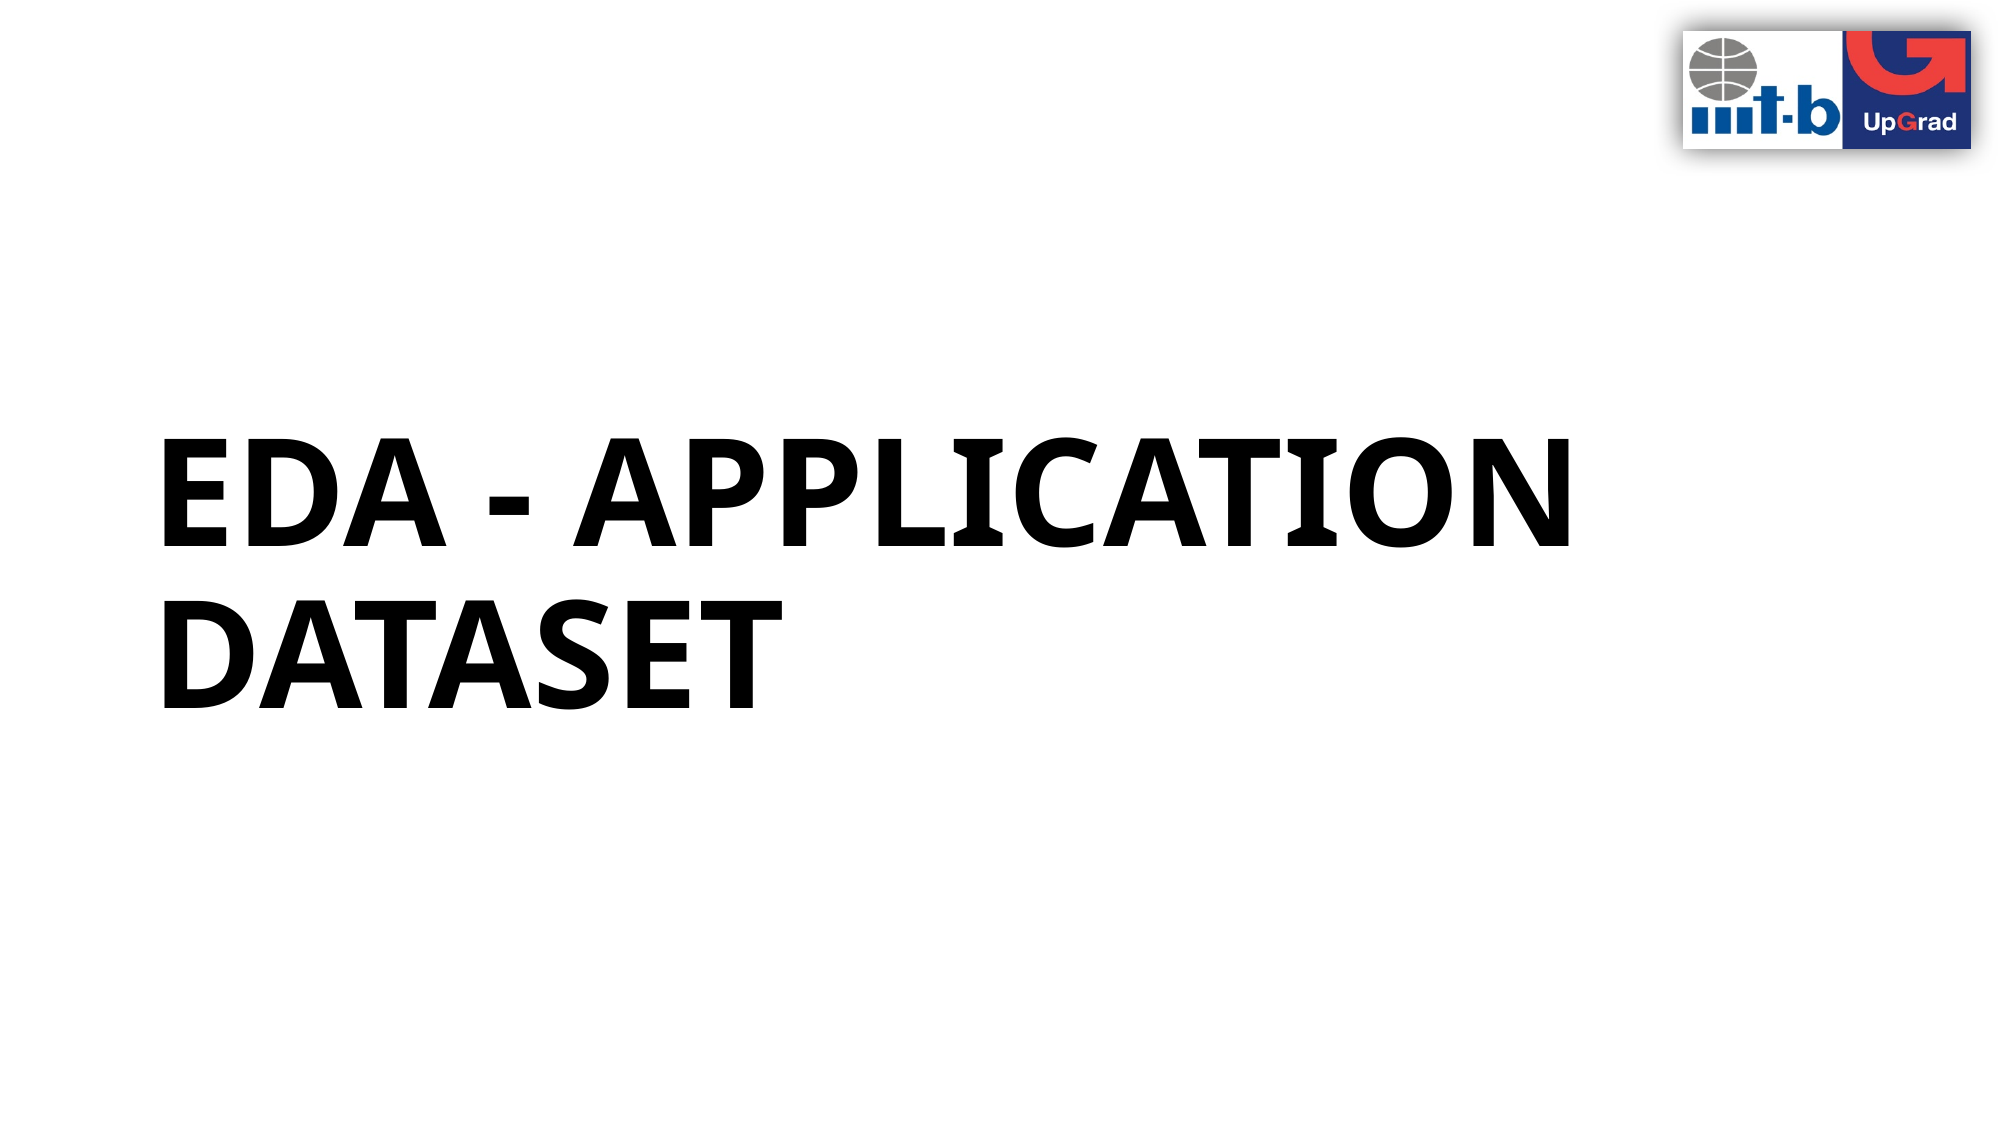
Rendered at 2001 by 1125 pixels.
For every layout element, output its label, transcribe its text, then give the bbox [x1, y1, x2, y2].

picture [1683, 31, 1971, 149]
title EDA - APPLICATION DATASET [136, 280, 1862, 749]
